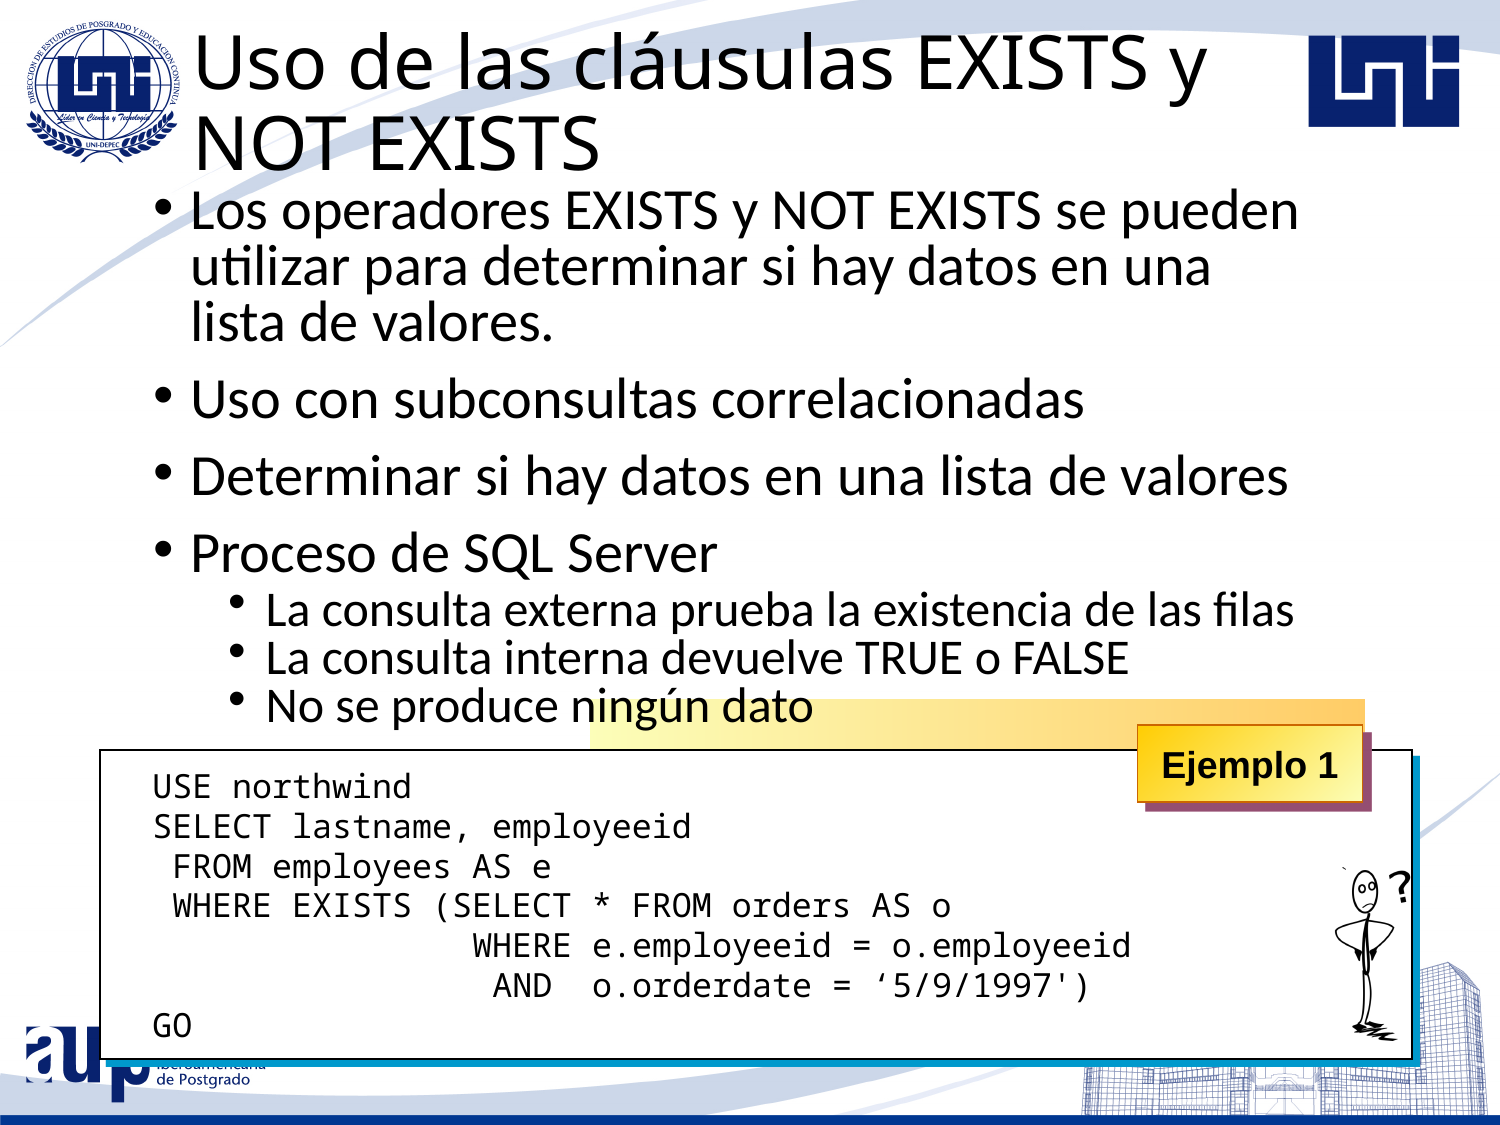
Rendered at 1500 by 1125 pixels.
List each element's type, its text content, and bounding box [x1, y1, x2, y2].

text_box USE northwind SELECT lastname, employeeid FROM employees AS e WHERE EXISTS (SELECT * FROM orders AS o WHERE e.employeeid = o.employeeid AND o.orderdate = ‘5/9/1997') GO [99, 749, 1413, 1060]
title Uso de las cláusulas EXISTS y NOT EXISTS [177, 59, 1348, 152]
text_box Ejemplo 1 [1137, 724, 1363, 803]
text_box [1319, 699, 1366, 733]
list Los operadores EXISTS y NOT EXISTS se pueden utilizar para determinar si hay datos en una lista de valores. Uso con subconsultas correlacionadas Determinar si hay datos en una lista de valores Proceso de SQL Server La consulta externa prueba la existencia de las filas La consulta interna devuelve TRUE o FALSE No se produce ningún dato [138, 177, 1319, 749]
picture [0, 0, 1500, 1125]
